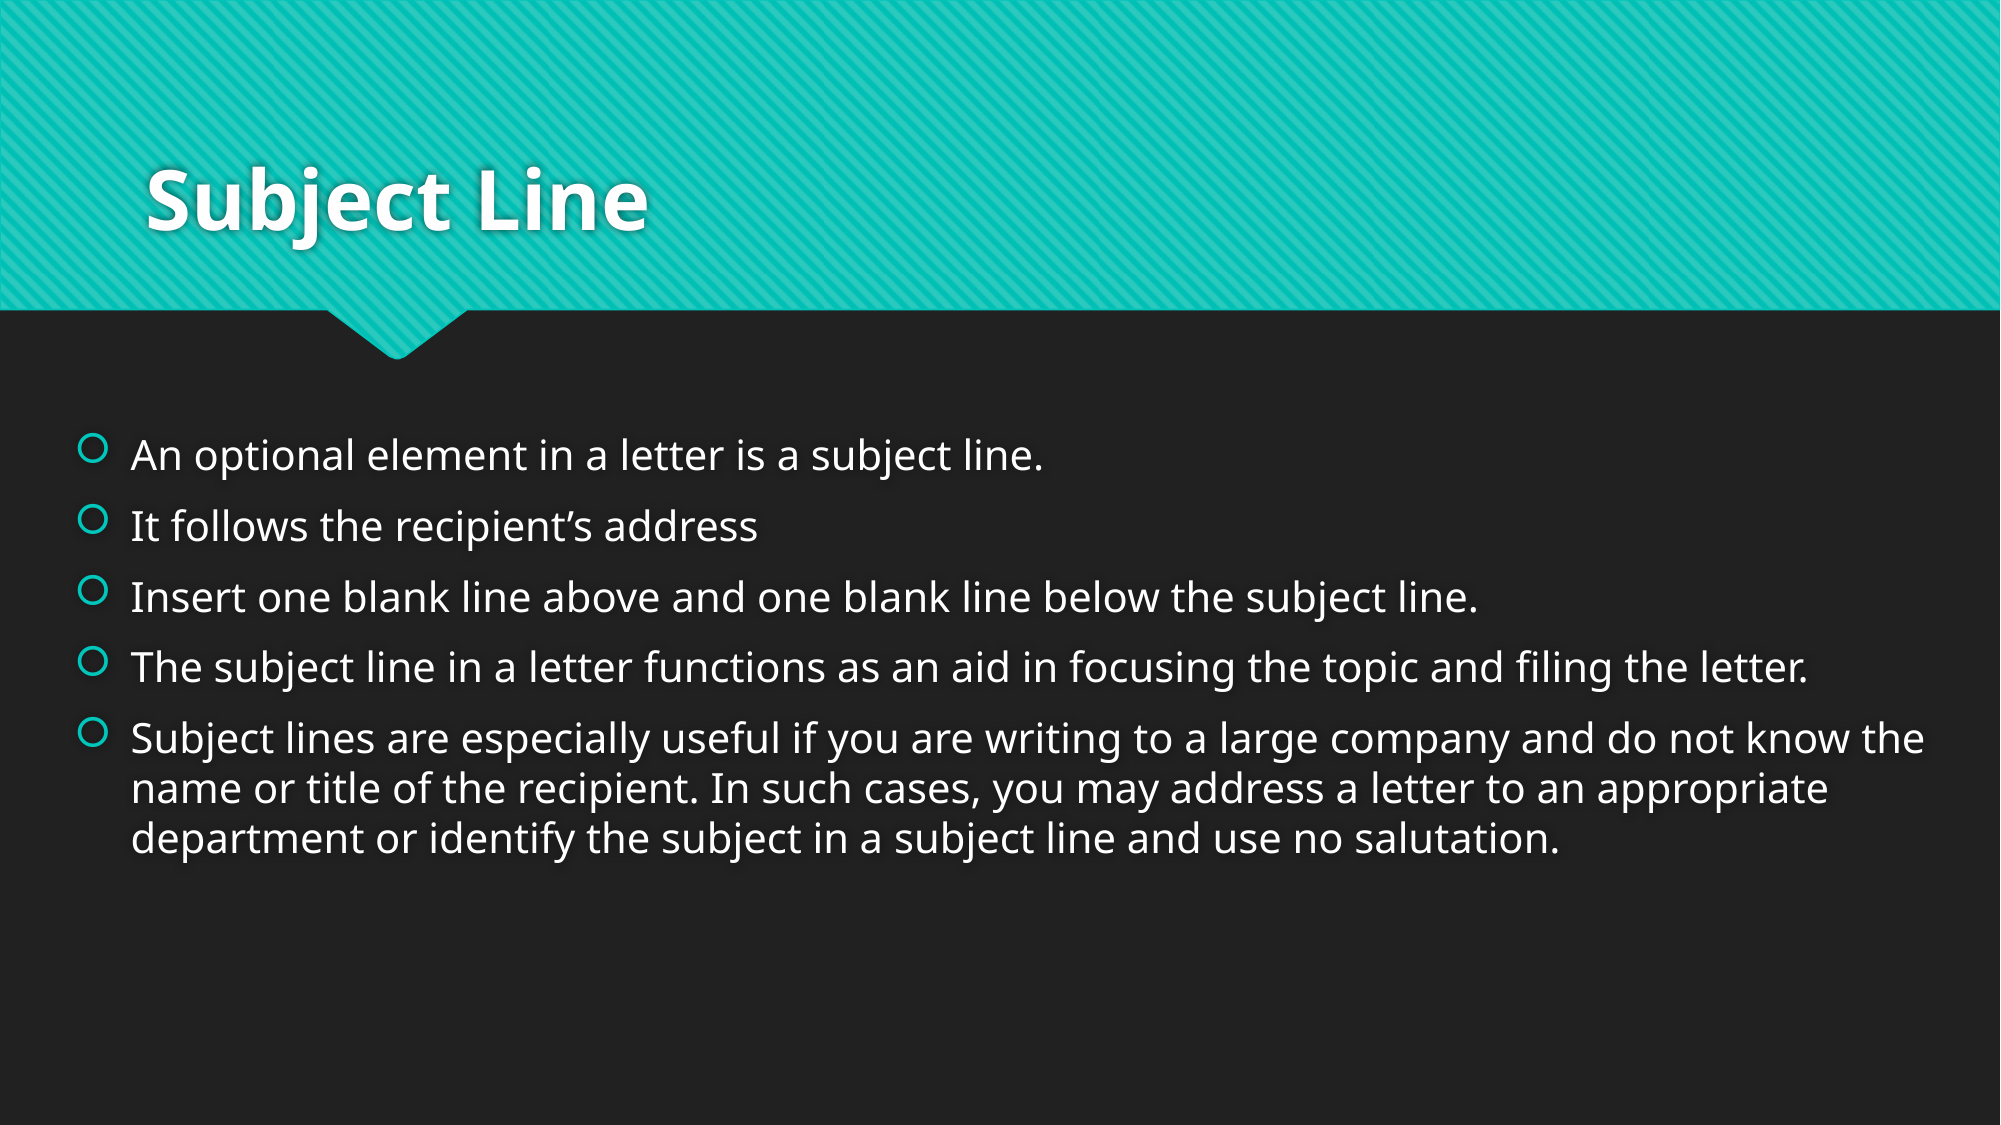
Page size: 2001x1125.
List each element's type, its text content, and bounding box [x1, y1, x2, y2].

list An optional element in a letter is a subject line. It follows the recipient’s address Insert one blank line above and one blank line below the subject line. The subject line in a letter functions as an aid in focusing the topic and filing the letter. Subject lines are especially useful if you are writing to a large company and do not know the name or title of the recipient. In such cases, you may address a letter to an appropriate department or identify the subject in a subject line and use no salutation. [59, 254, 2000, 1102]
title Subject Line [130, 88, 1856, 247]
